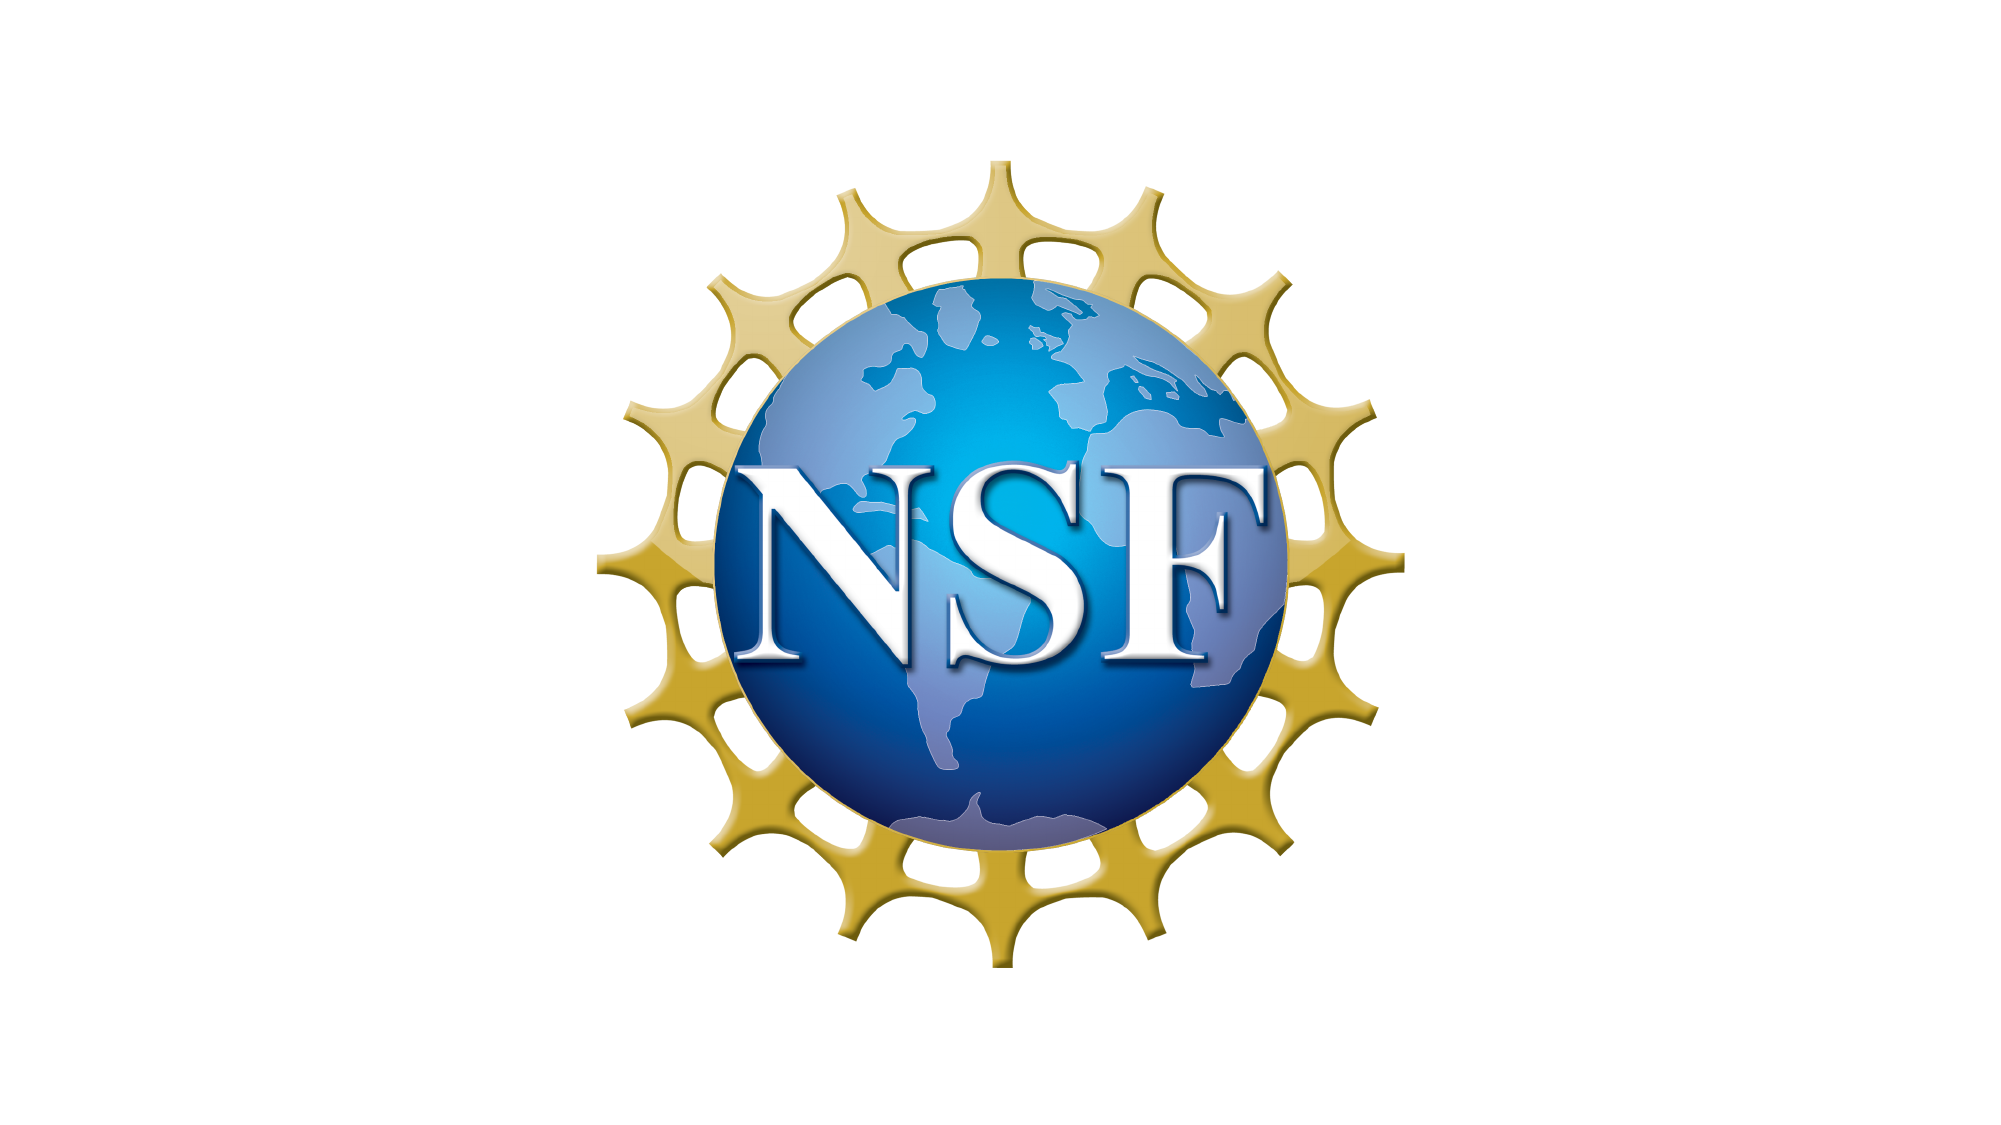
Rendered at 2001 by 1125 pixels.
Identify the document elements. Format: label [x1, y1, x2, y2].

picture [583, 144, 1417, 981]
